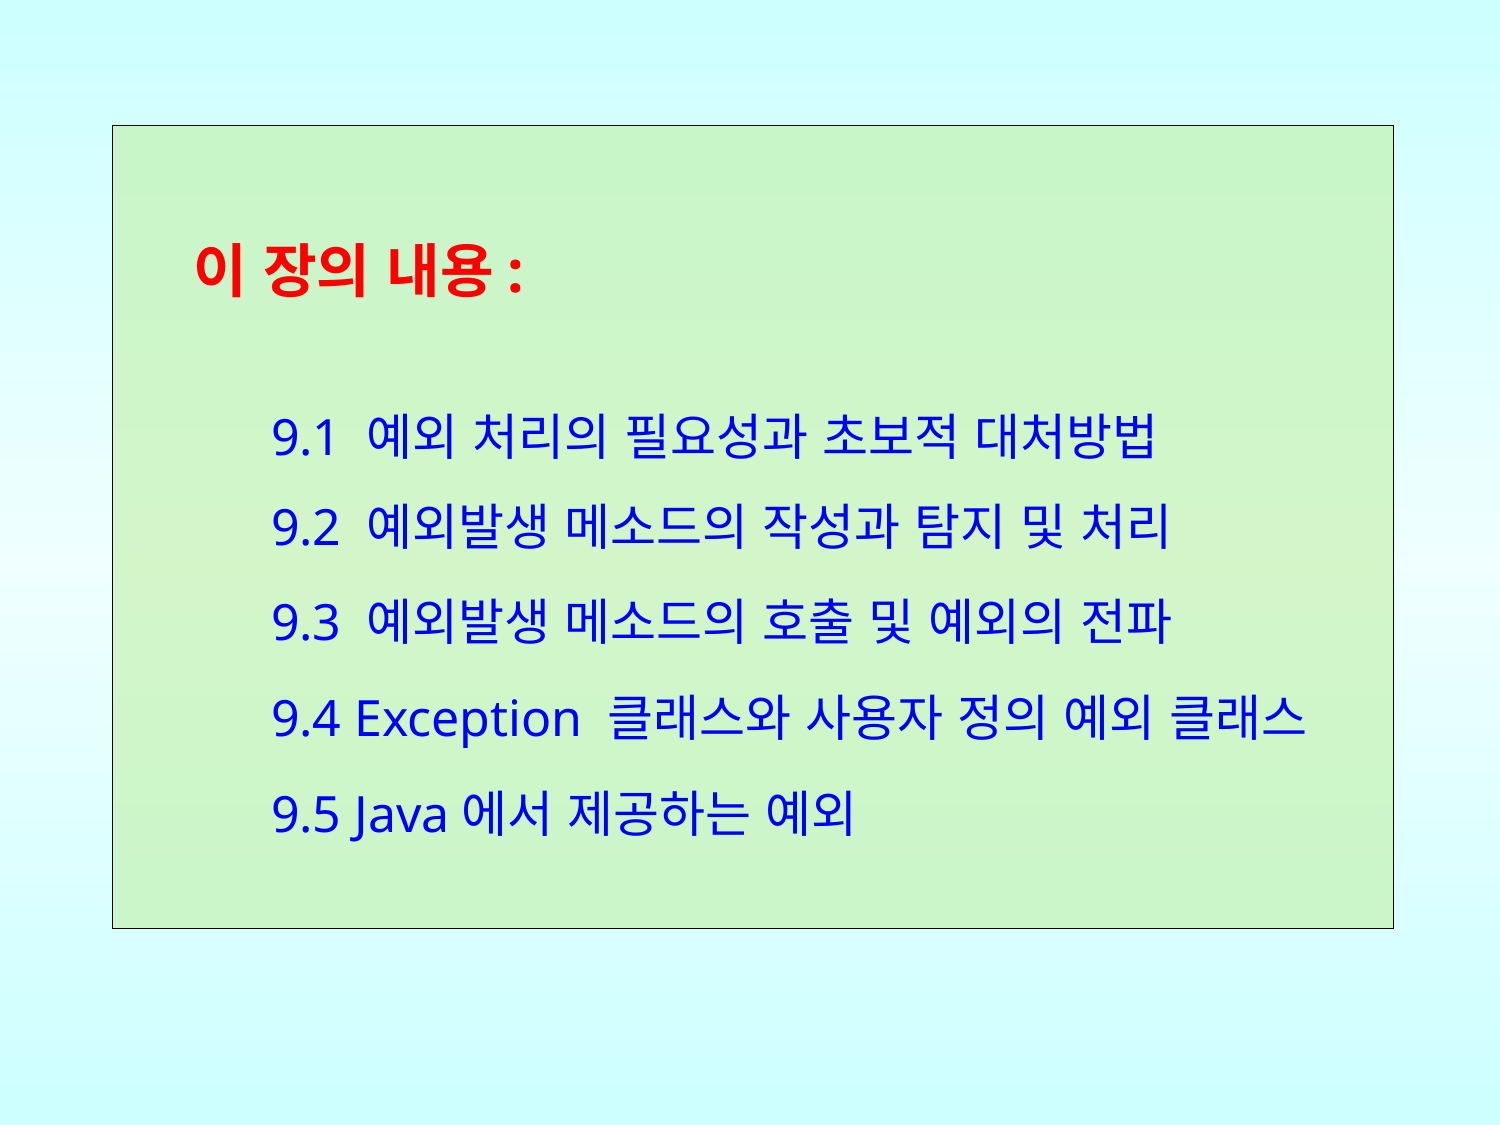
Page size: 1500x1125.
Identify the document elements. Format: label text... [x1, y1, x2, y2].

text_box 이 장의 내용: 9.1 예외 처리의 필요성과 초보적 대처방법 9.2 예외발생 메소드의 작성과 탐지 및 처리 9.3 예외발생 메소드의 호출 및 예외의 전파 9.4 Exception 클래스와 사용자 정의 예외 클래스 9.5 Java에서 제공하는 예외 [112, 125, 1393, 929]
